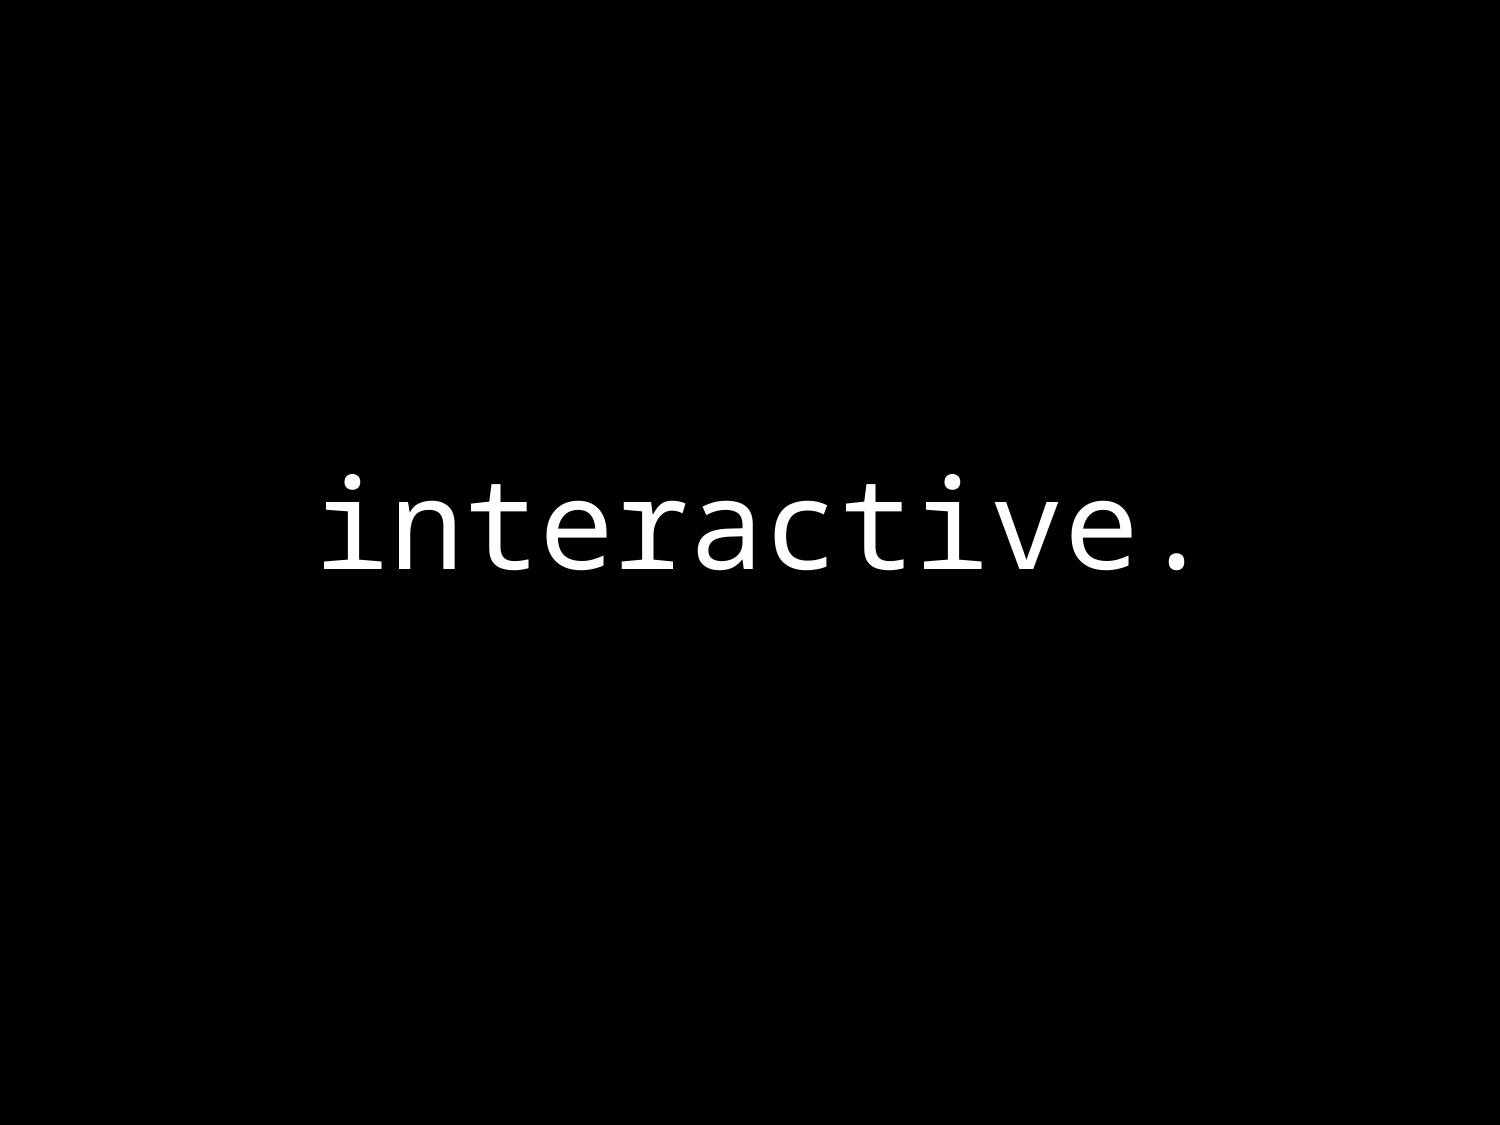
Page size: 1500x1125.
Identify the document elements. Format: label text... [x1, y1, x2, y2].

text_box interactive. [299, 437, 1438, 603]
